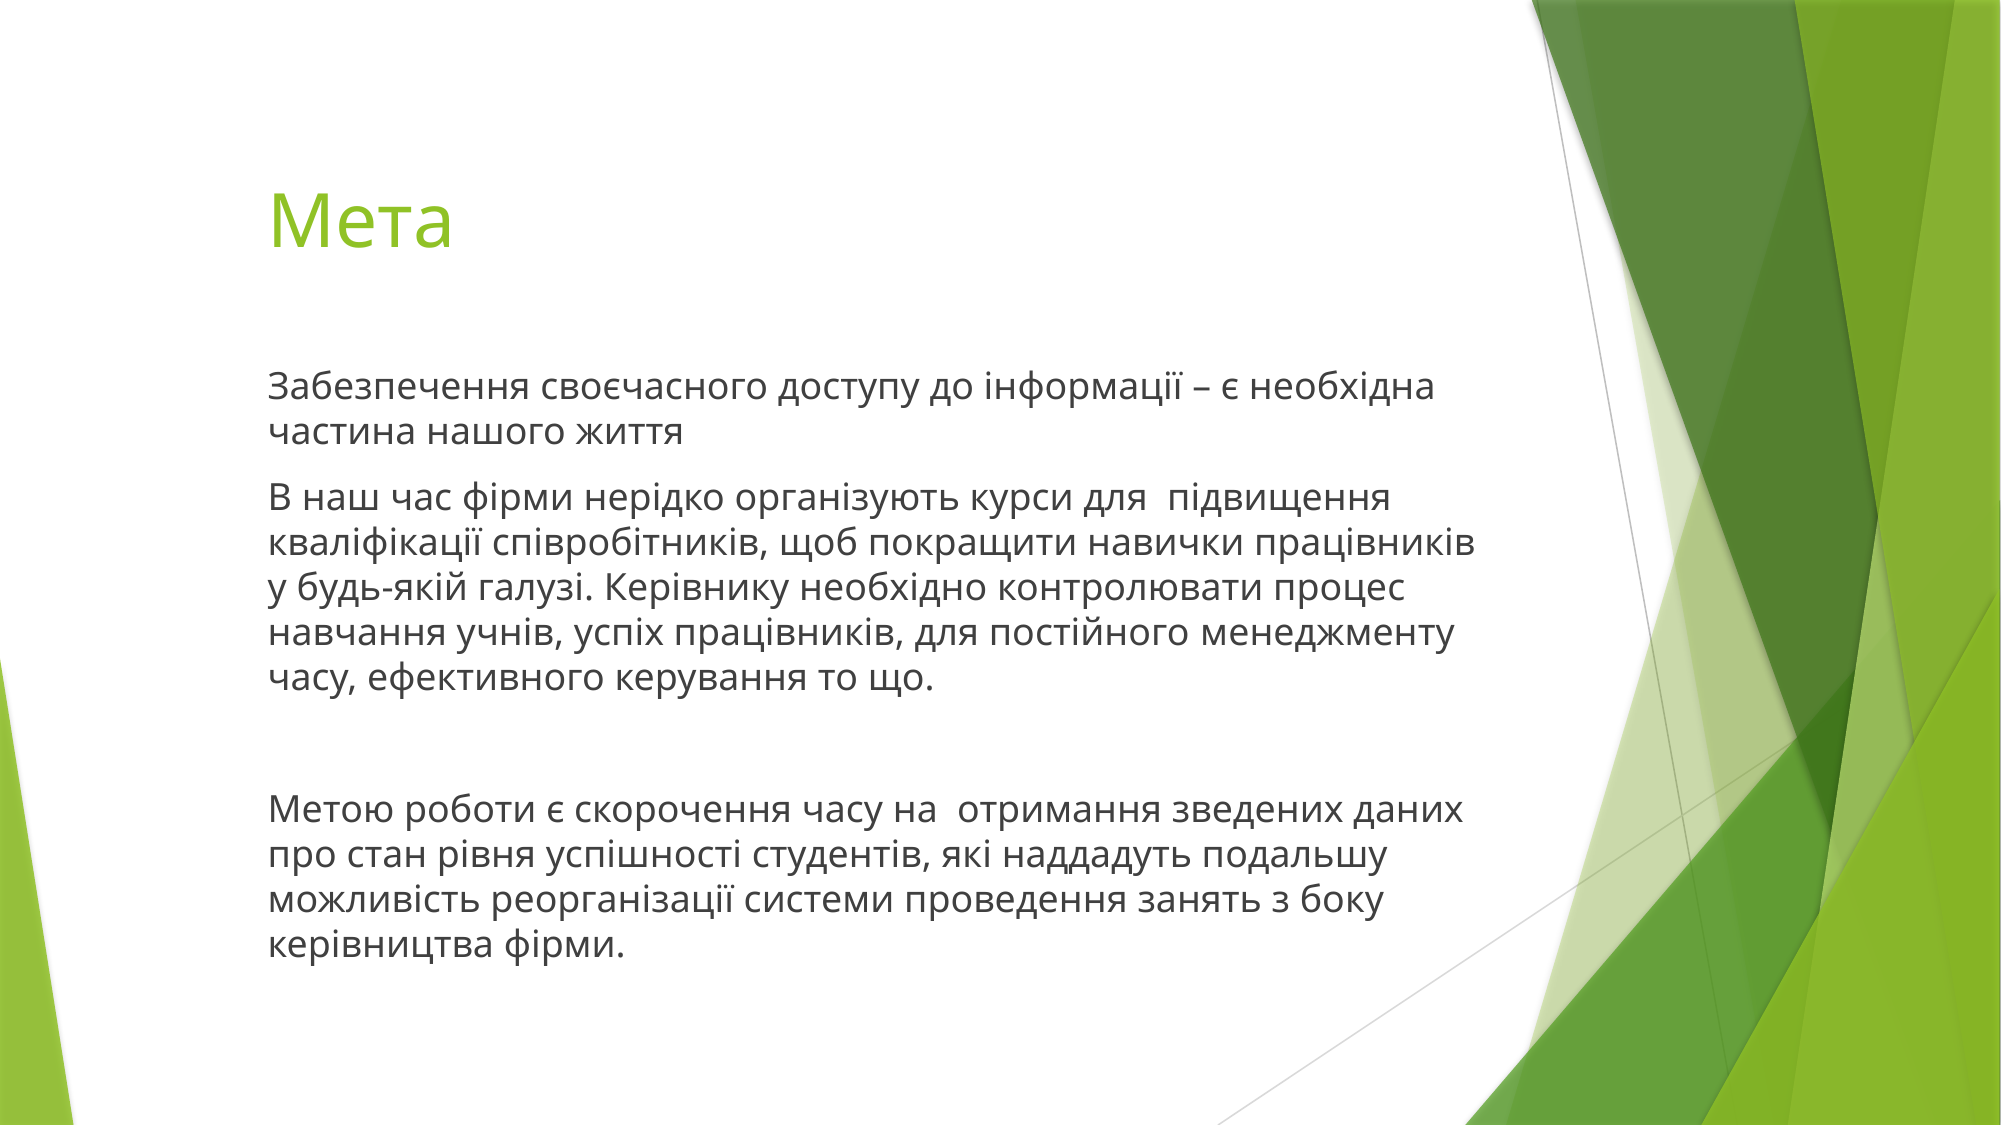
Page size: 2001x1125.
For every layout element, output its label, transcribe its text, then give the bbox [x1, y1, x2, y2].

title Мета [252, 165, 1522, 289]
list Забезпечення своєчасного доступу до інформації – є необхідна частина нашого життя В наш час фірми нерідко організують курси для підвищення кваліфікації співробітників, щоб покращити навички працівників у будь-якій галузі. Керівнику необхідно контролювати процес навчання учнів, успіх працівників, для постійного менеджменту часу, ефективного керування то що. Метою роботи є скорочення часу на отримання зведених даних про стан рівня успішності студентів, які наддадуть подальшу можливість реорганізації системи проведення занять з боку керівництва фірми. [252, 354, 1522, 992]
